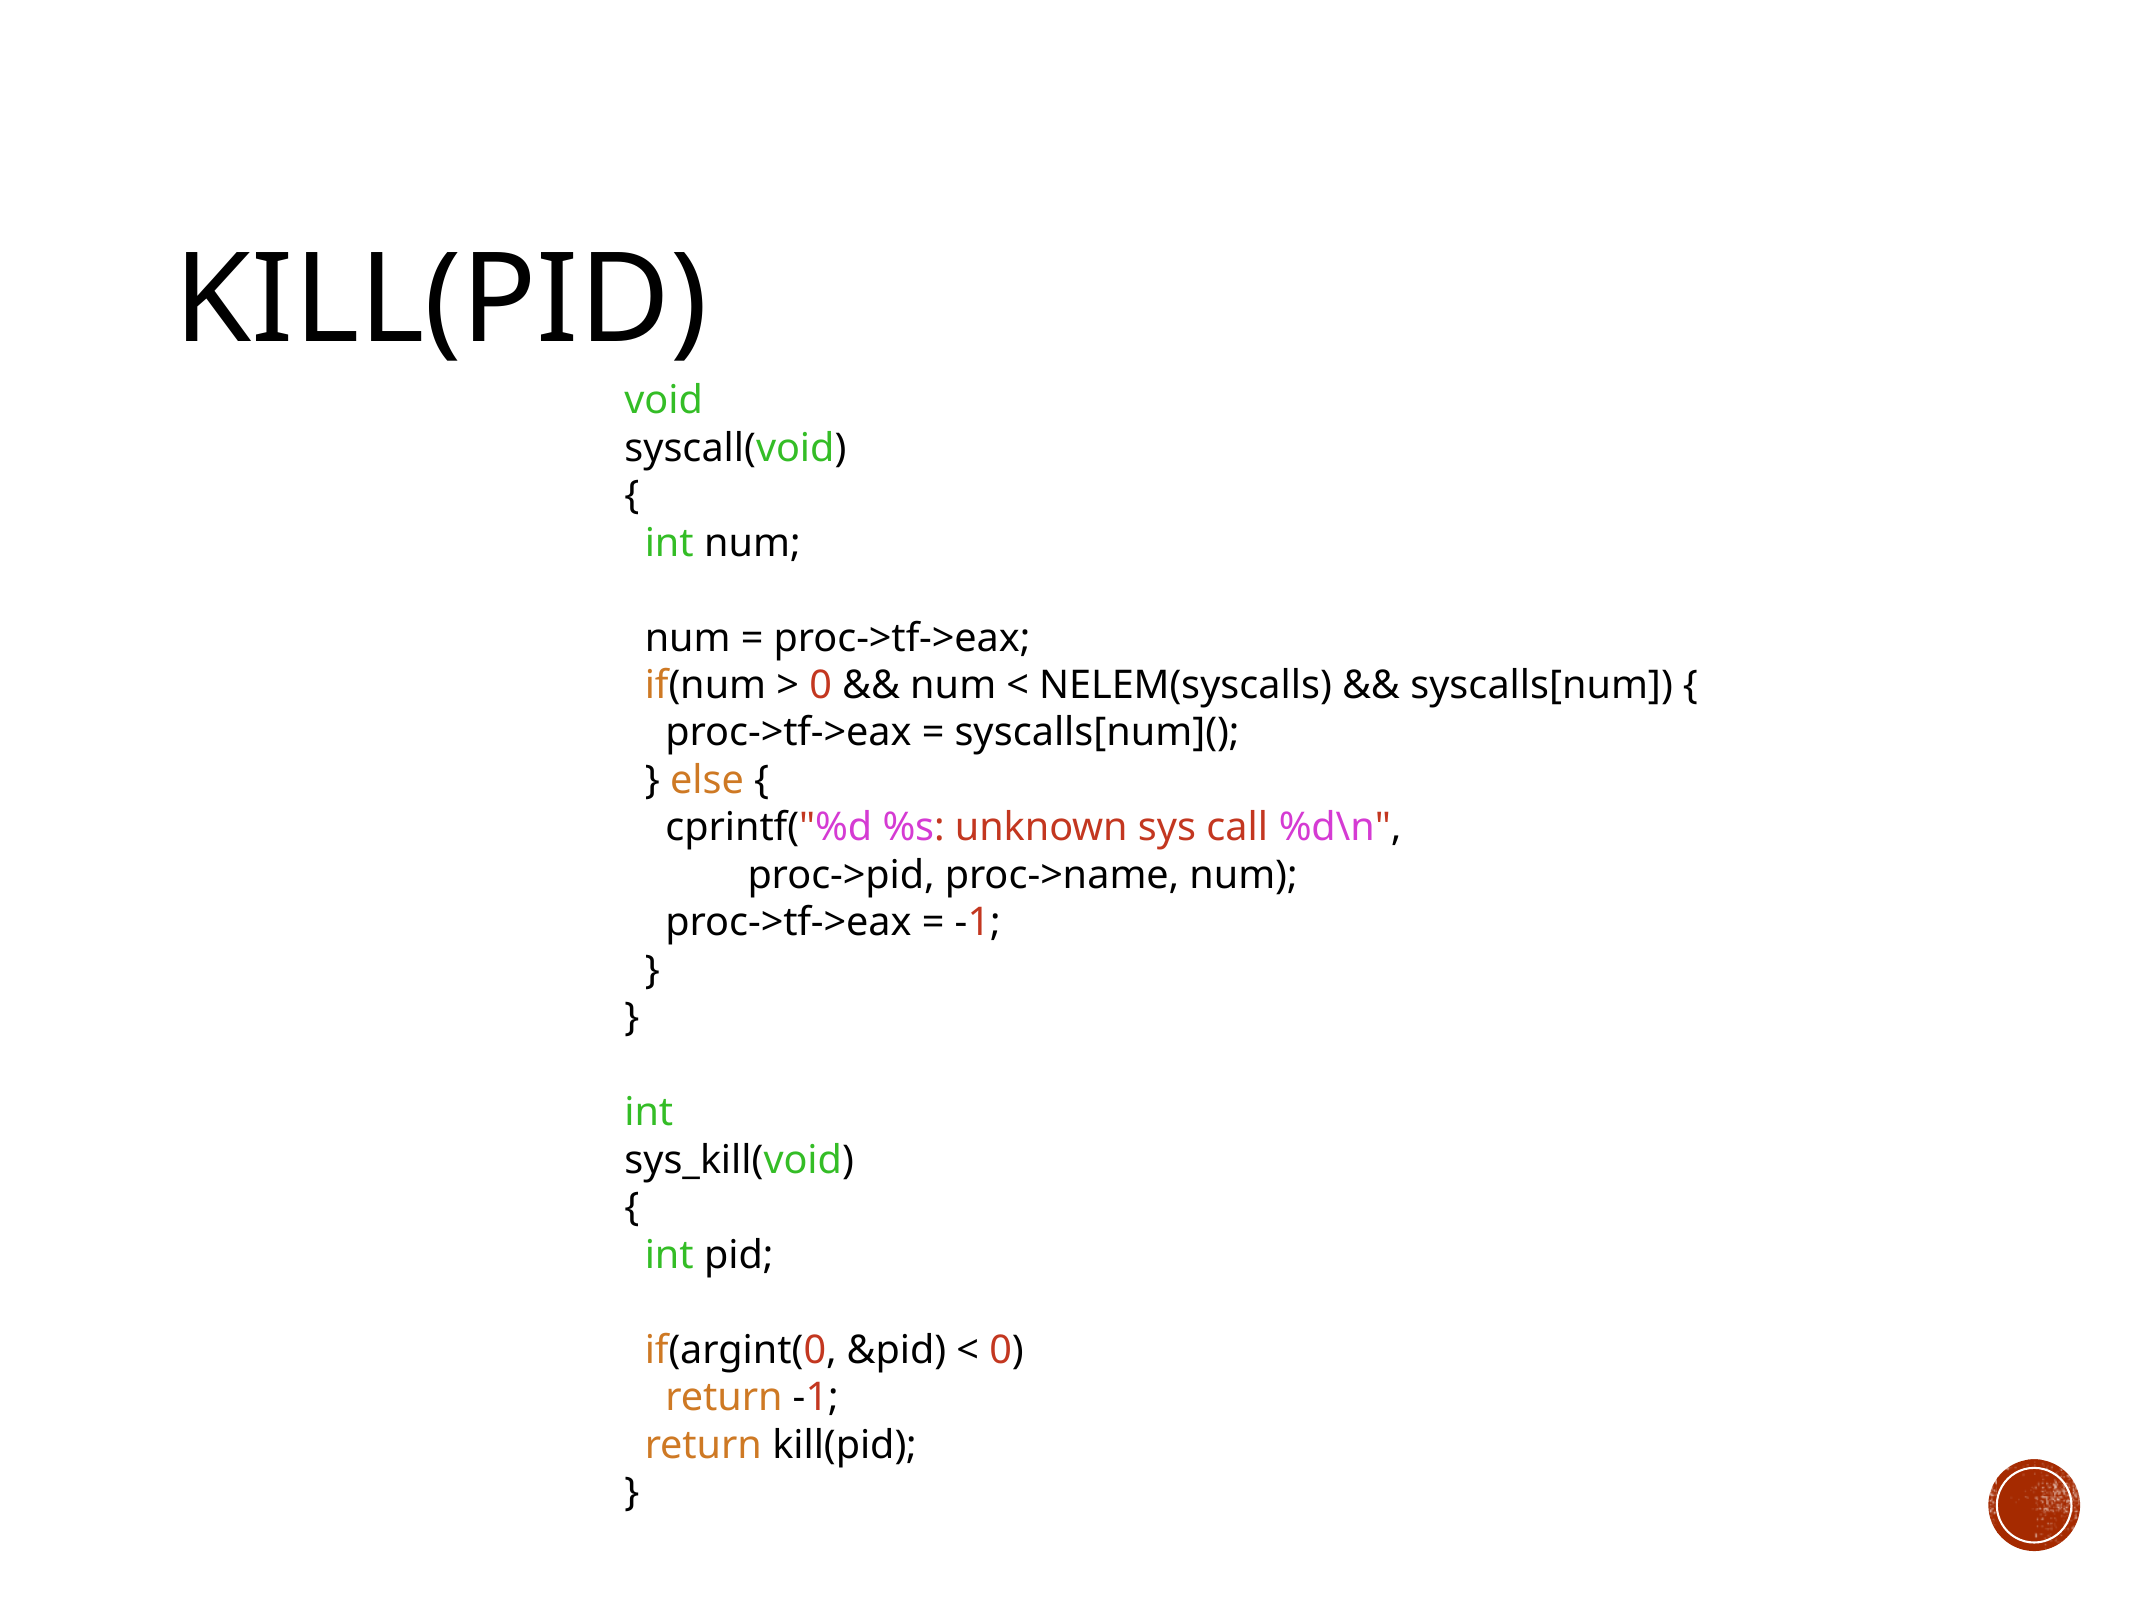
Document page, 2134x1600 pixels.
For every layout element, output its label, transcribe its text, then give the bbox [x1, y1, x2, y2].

text_box void syscall(void) { int num; num = proc->tf->eax; if(num > 0 && num < NELEM(syscalls) && syscalls[num]) { proc->tf->eax = syscalls[num](); } else { cprintf("%d %s: unknown sys call %d\n", proc->pid, proc->name, num); proc->tf->eax = -1; } } int sys_kill(void) { int pid; if(argint(0, &pid) < 0) return -1; return kill(pid); } [616, 365, 1708, 1522]
title kill(pid) [159, 113, 1974, 489]
